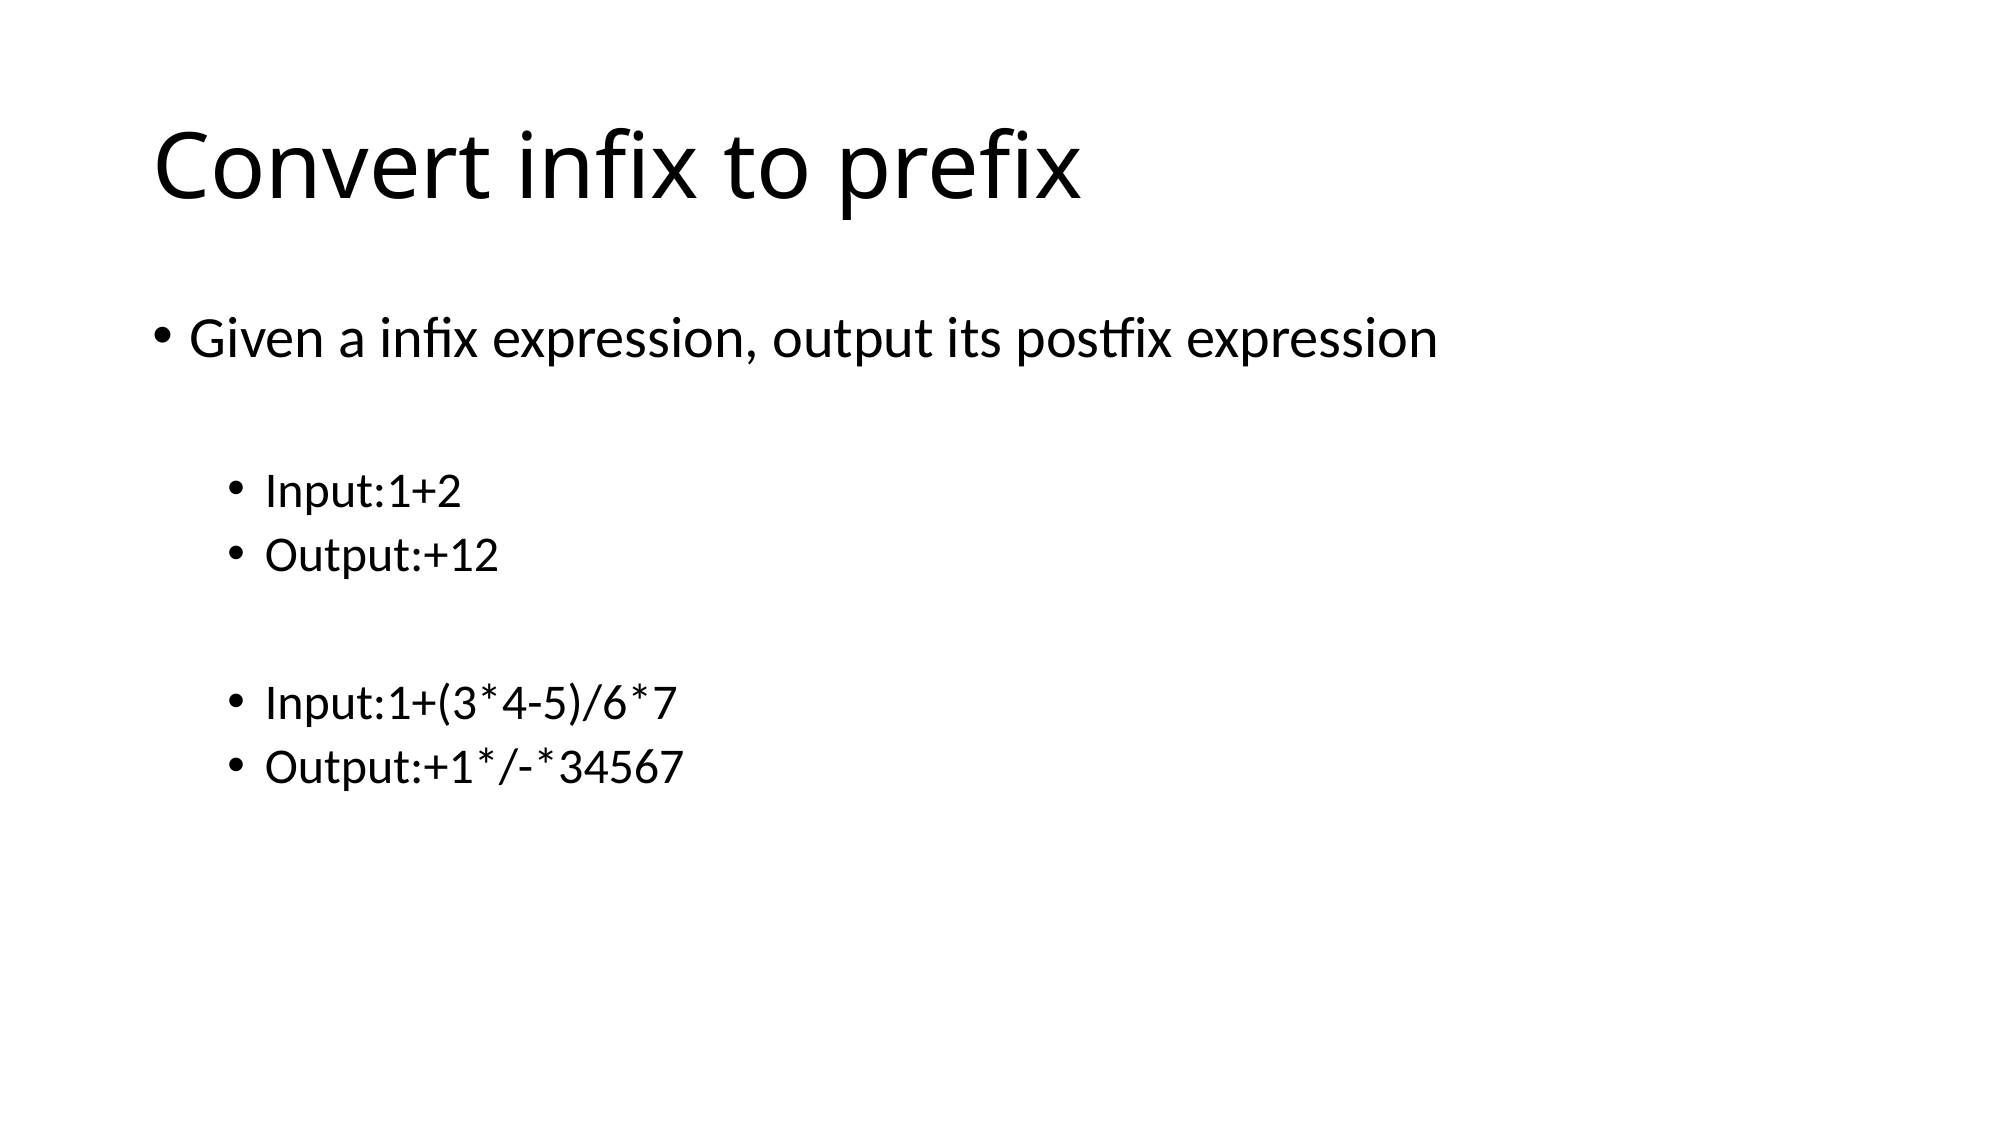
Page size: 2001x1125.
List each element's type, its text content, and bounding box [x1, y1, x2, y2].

title Convert infix to prefix [137, 59, 1863, 278]
list Given a infix expression, output its postfix expression Input:1+2 Output:+12 Input:1+(3*4-5)/6*7 Output:+1*/-*34567 [137, 299, 1863, 1014]
